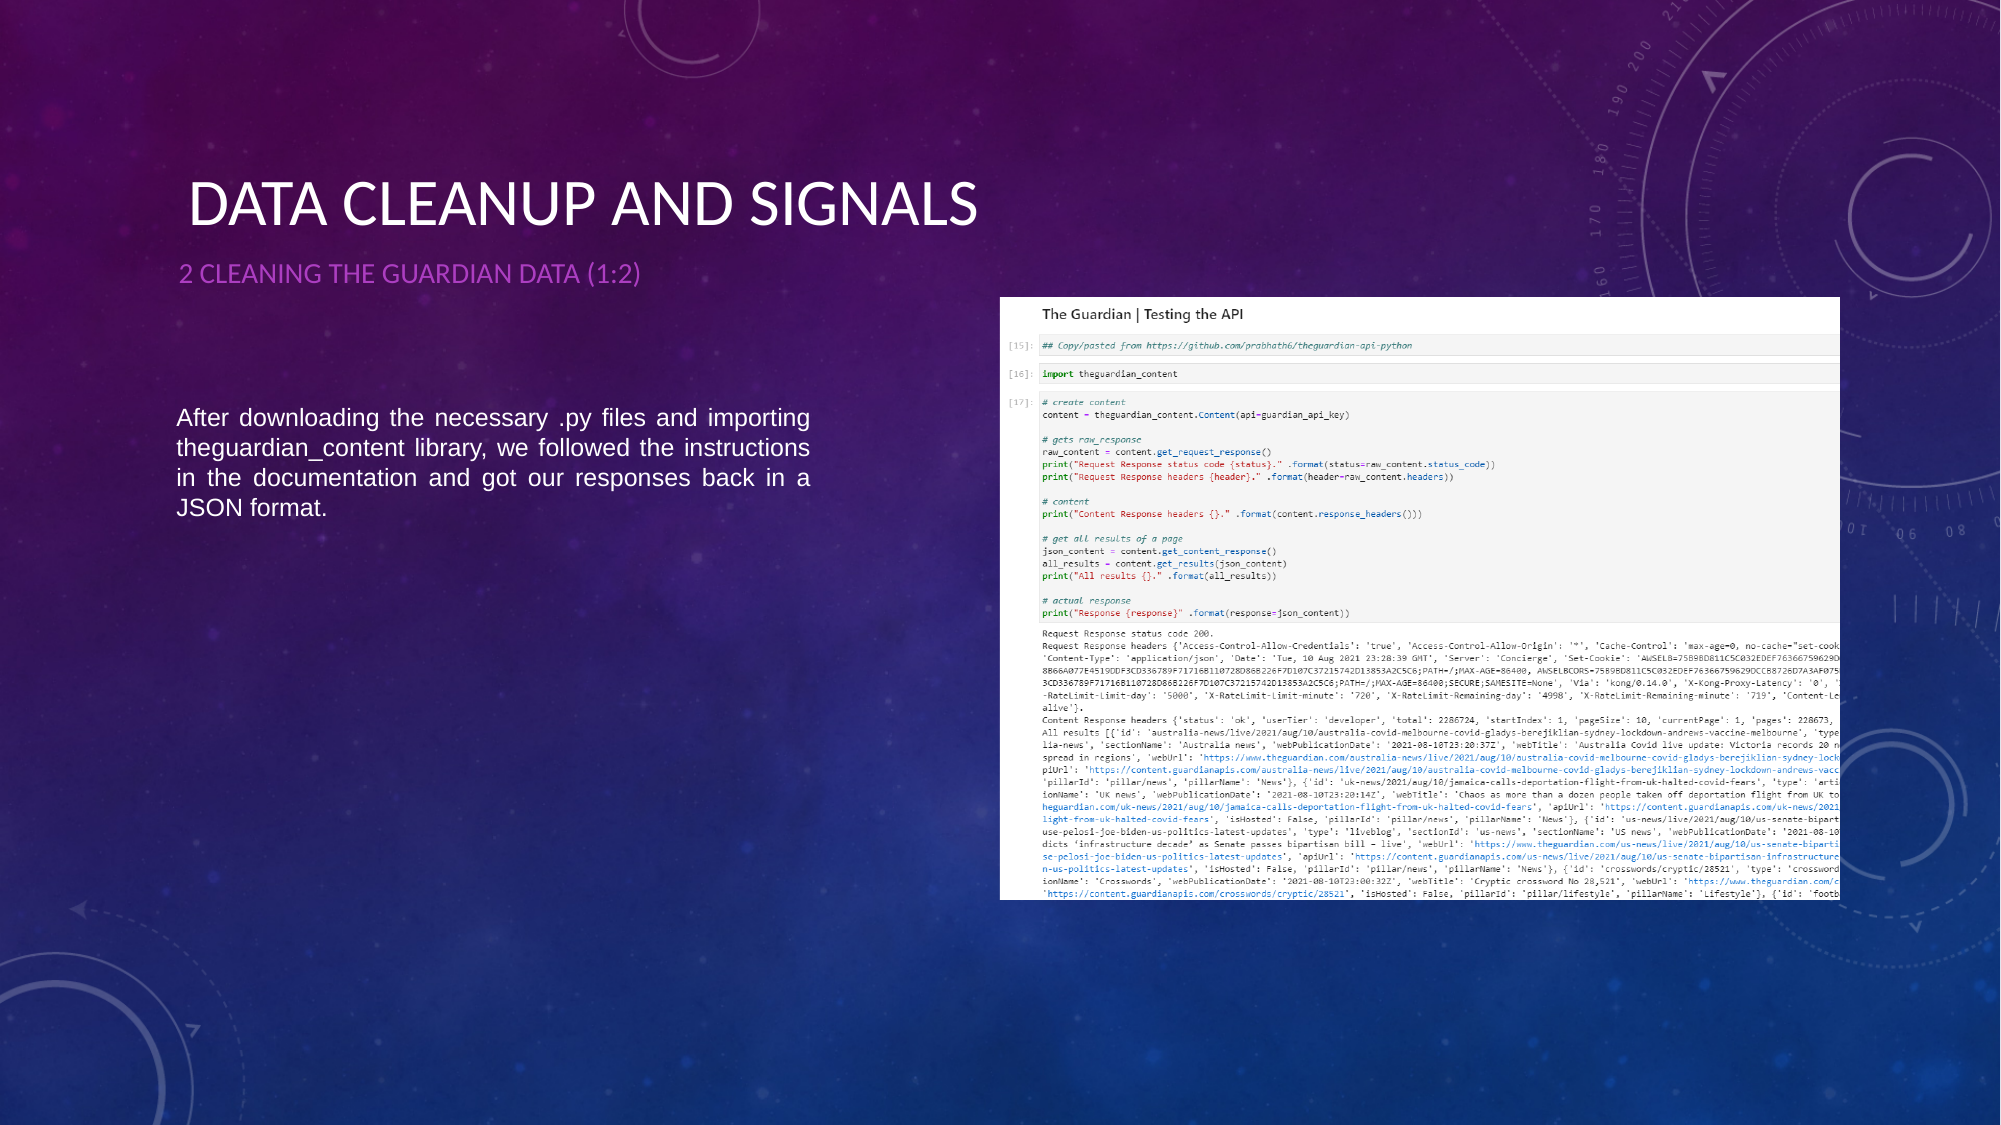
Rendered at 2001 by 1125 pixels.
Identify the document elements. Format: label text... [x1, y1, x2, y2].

text_box After downloading the necessary .py files and importing theguardian_content library, we followed the instructions in the documentation and got our responses back in a JSON format. [161, 394, 828, 530]
text_box 2 CLEANING THE GUARDIAN DATA (1:2) [163, 247, 657, 297]
text_box DATA CLEANUP AND SIGNALS [173, 151, 995, 246]
picture [0, 0, 2001, 1125]
